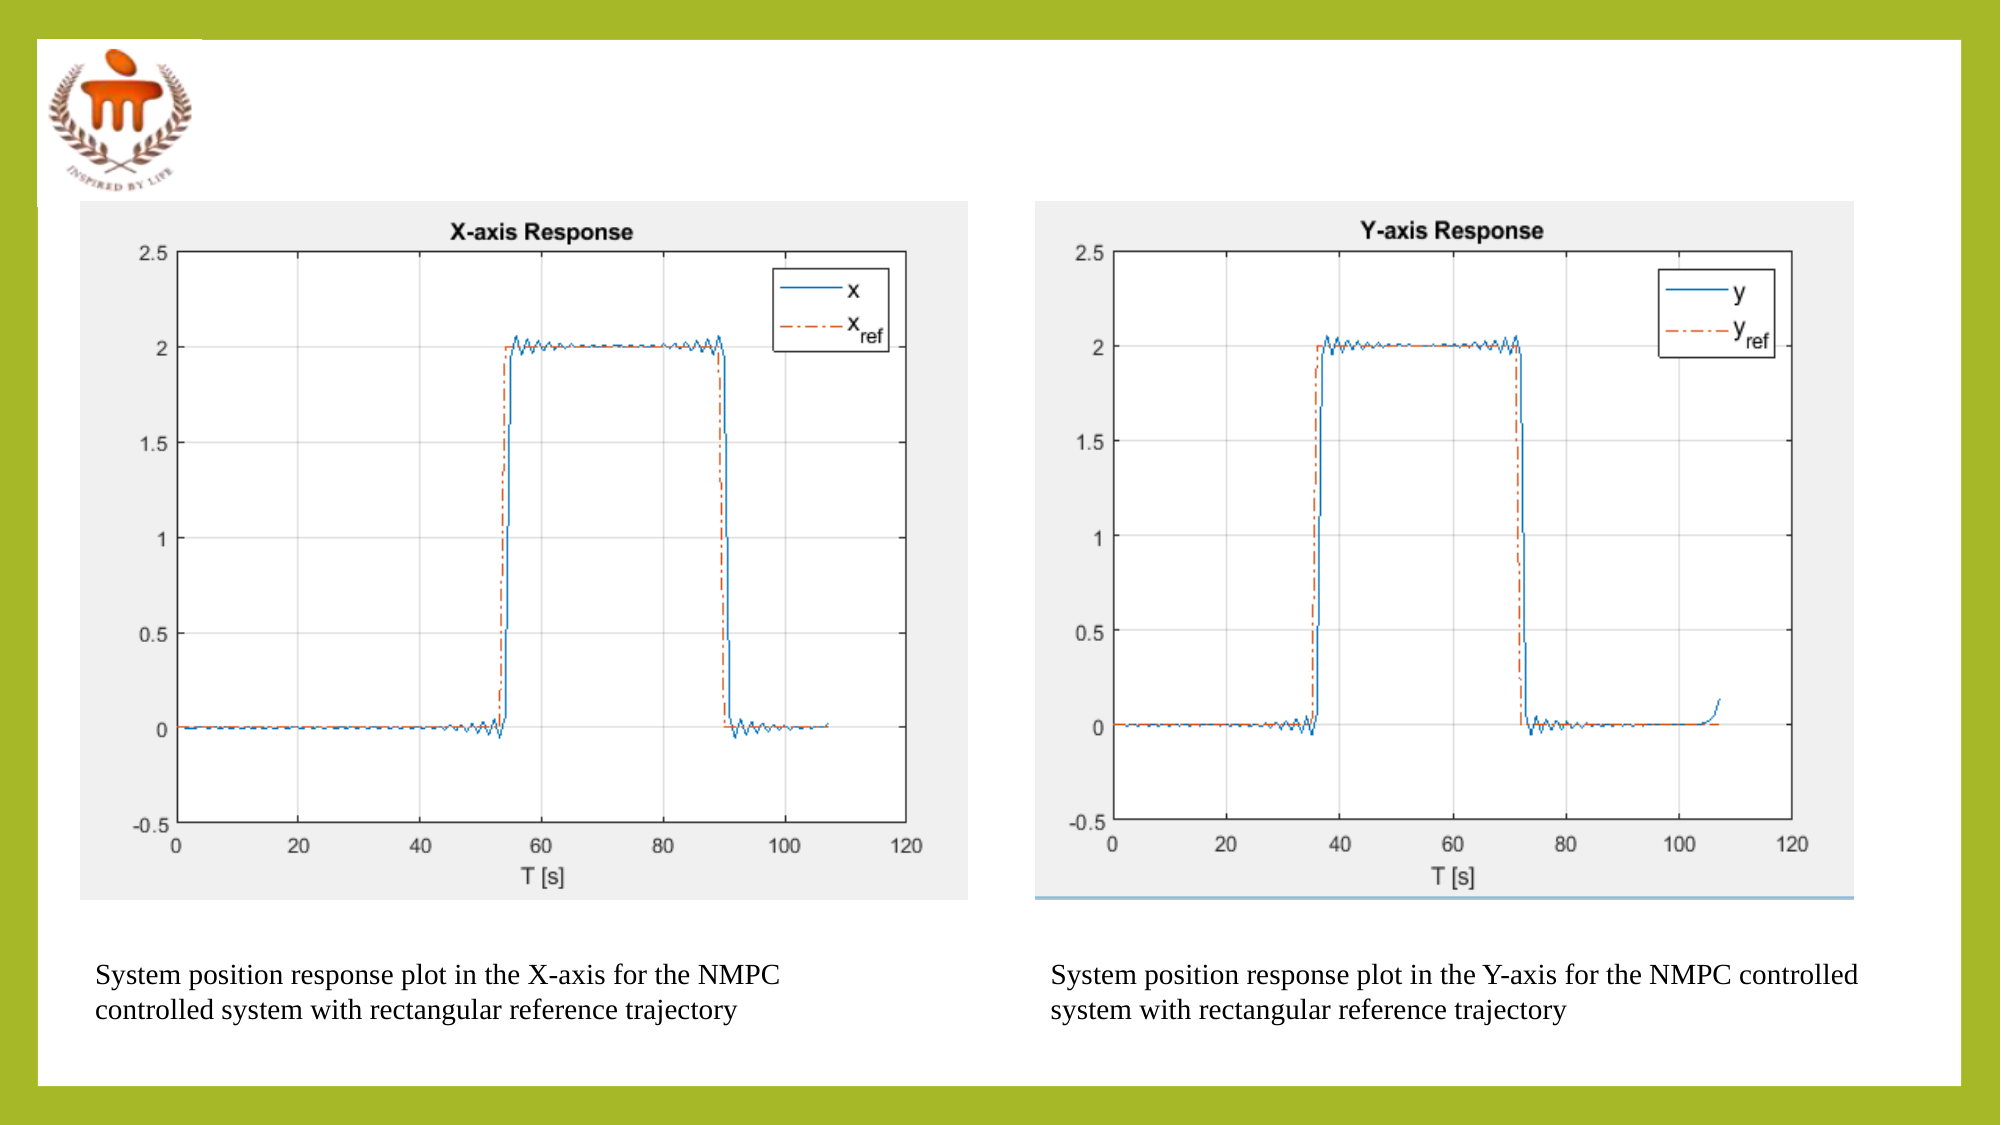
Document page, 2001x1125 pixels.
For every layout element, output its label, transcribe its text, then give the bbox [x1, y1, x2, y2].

text_box System position response plot in the Y-axis for the NMPC controlled system with rectangular reference trajectory [1035, 948, 1883, 1068]
picture [37, 39, 969, 901]
picture [1035, 200, 1854, 901]
text_box System position response plot in the X-axis for the NMPC controlled system with rectangular reference trajectory [80, 948, 900, 1123]
